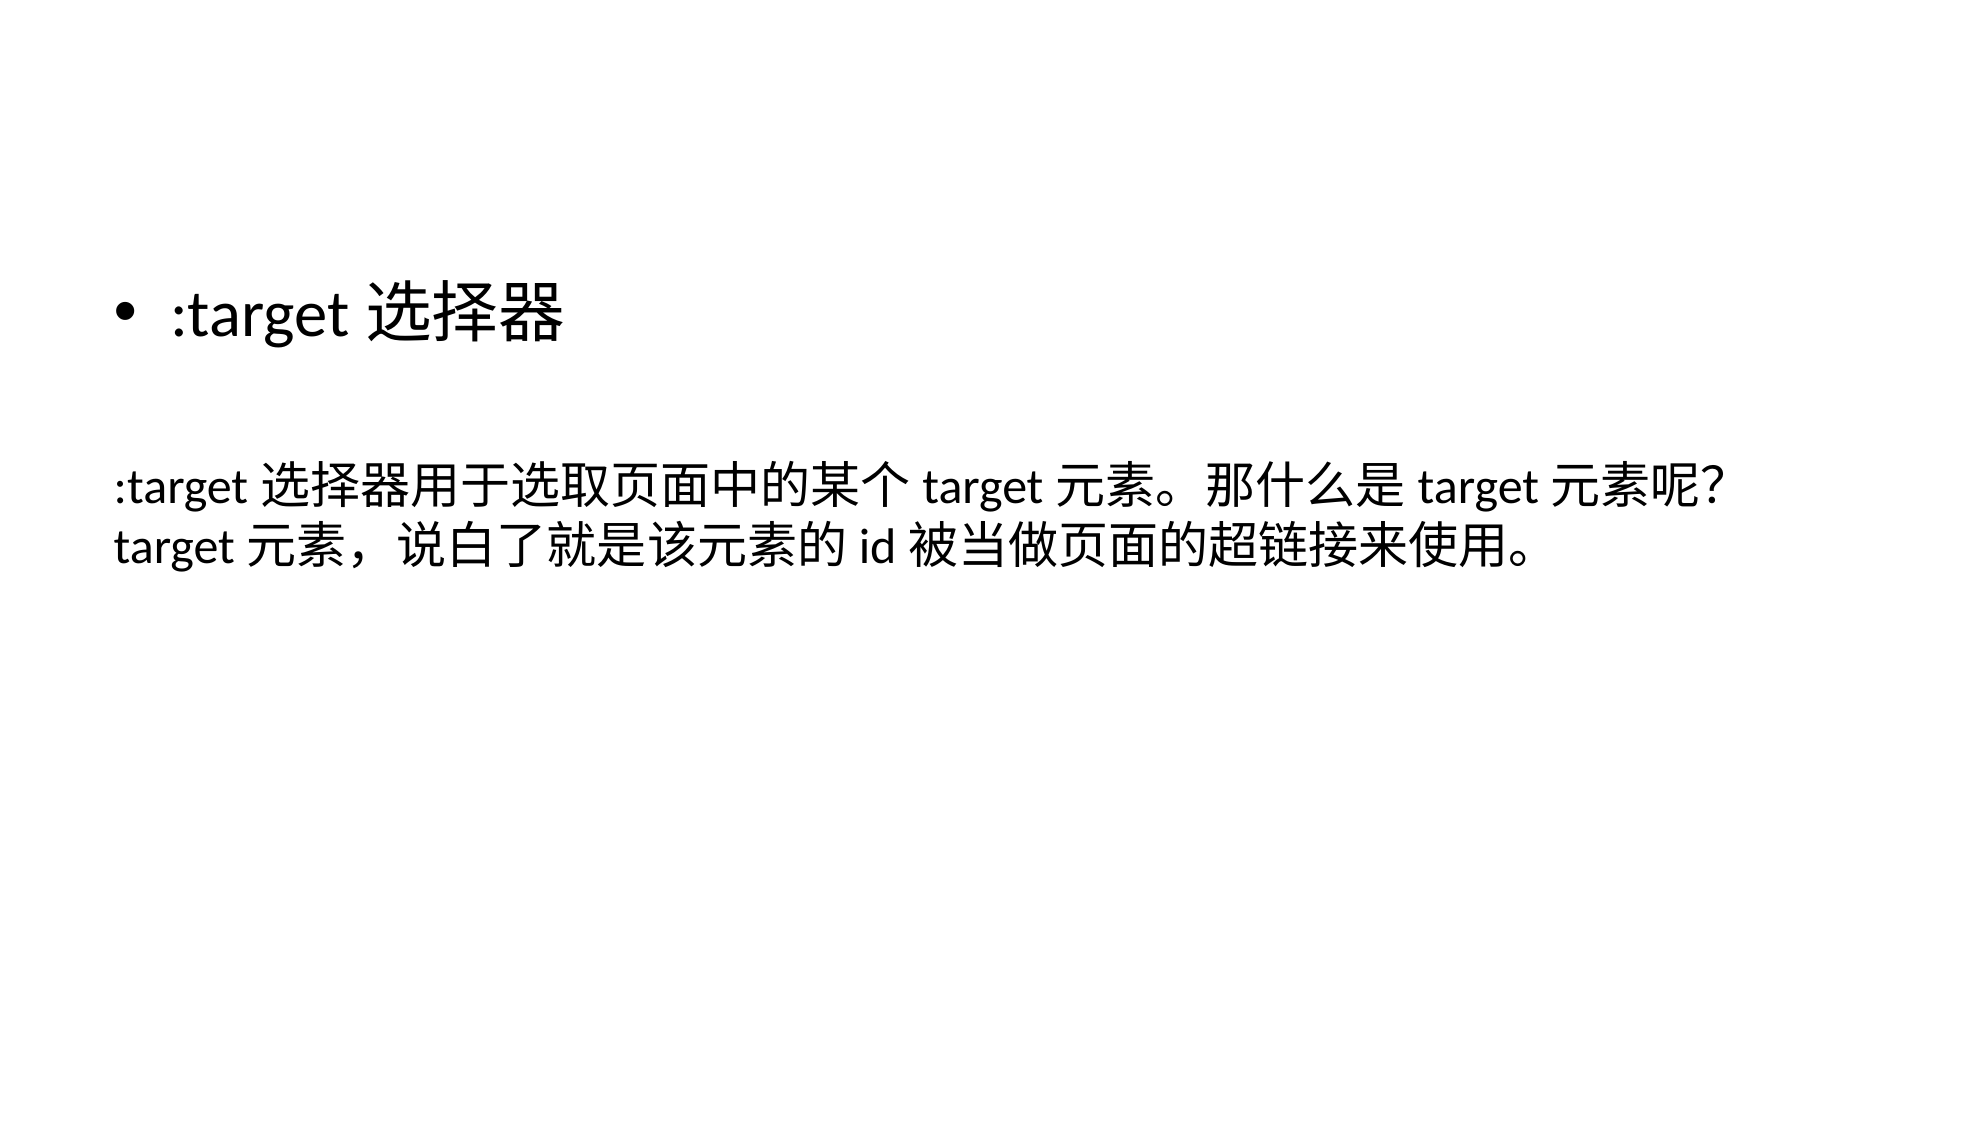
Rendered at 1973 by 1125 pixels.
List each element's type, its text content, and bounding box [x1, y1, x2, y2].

list :target选择器 :target选择器用于选取页面中的某个target元素。那什么是target元素呢？target元素，说白了就是该元素的id被当做页面的超链接来使用。 [98, 262, 1874, 1005]
